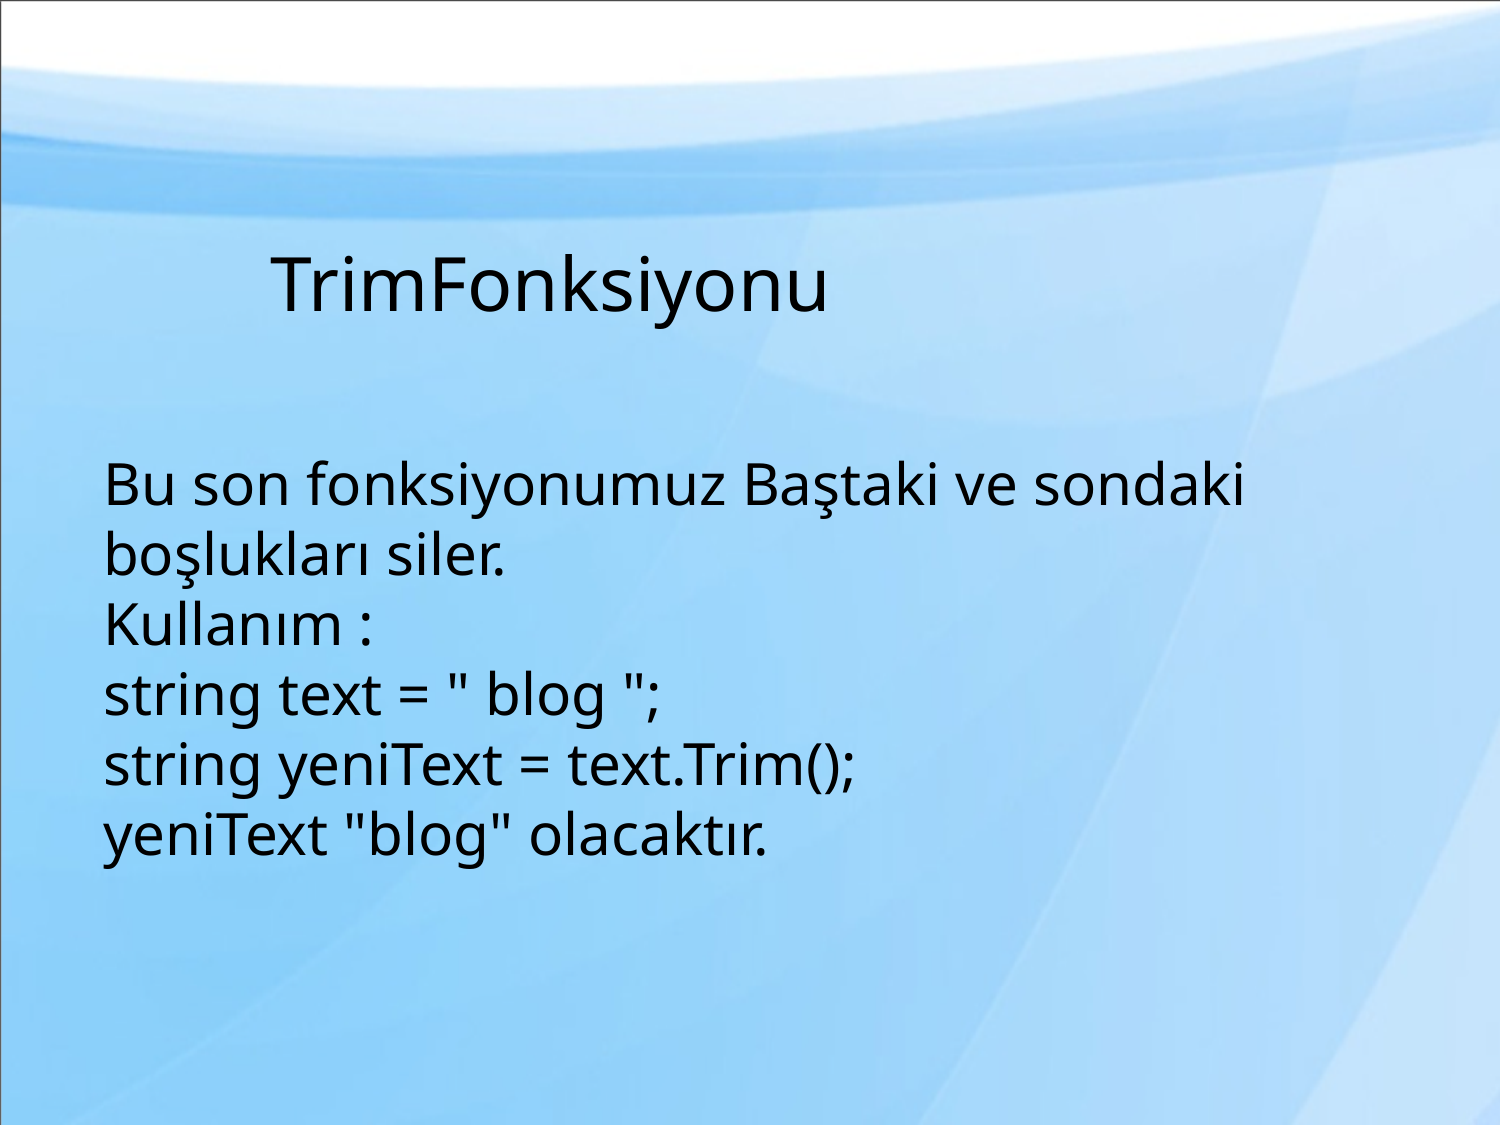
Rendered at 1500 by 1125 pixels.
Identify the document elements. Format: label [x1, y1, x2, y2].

list [0, 0, 1500, 1125]
